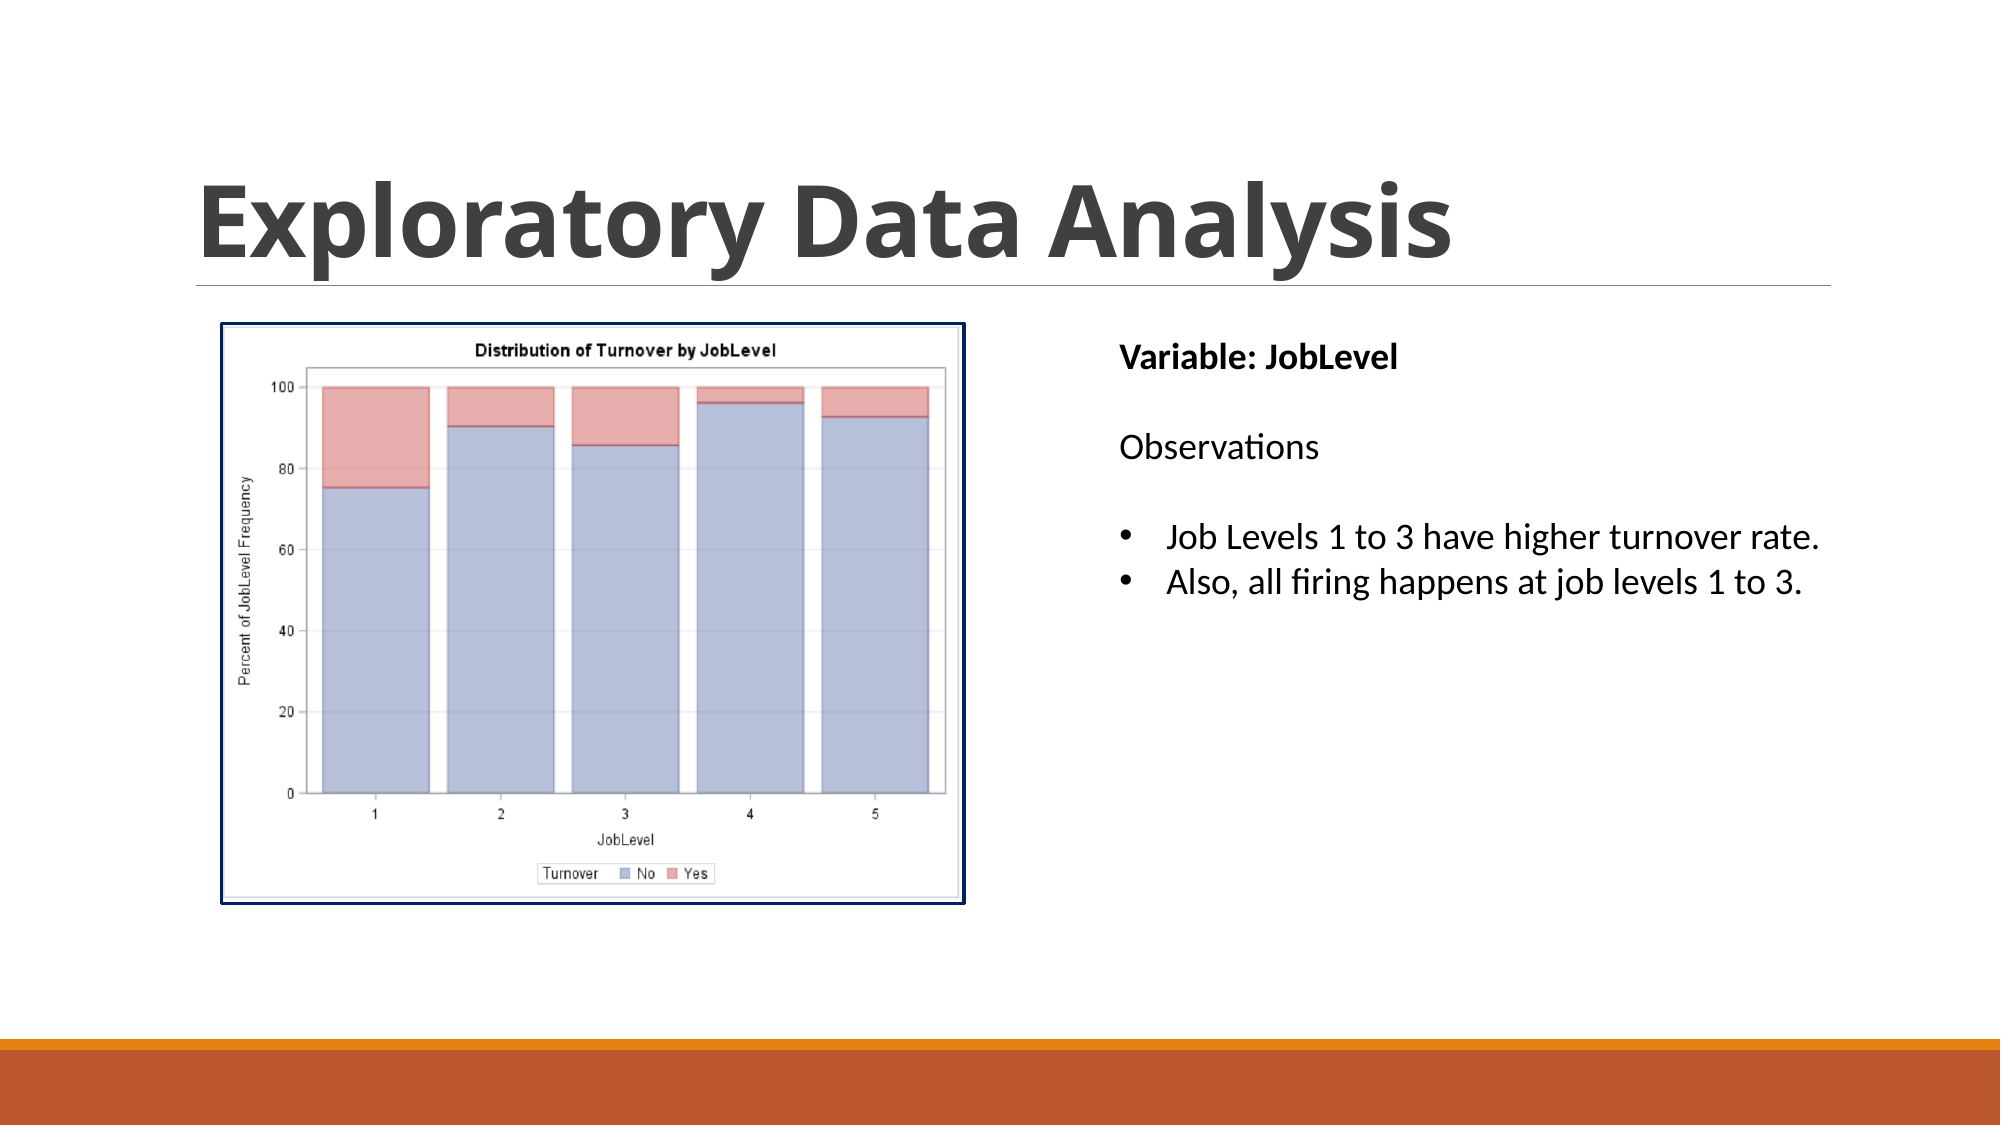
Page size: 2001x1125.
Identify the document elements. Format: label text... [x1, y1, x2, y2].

picture [222, 324, 963, 903]
title Exploratory Data Analysis [180, 47, 1830, 285]
text_box Variable: JobLevel Observations Job Levels 1 to 3 have higher turnover rate. Also, all firing happens at job levels 1 to 3. [1104, 324, 1858, 610]
